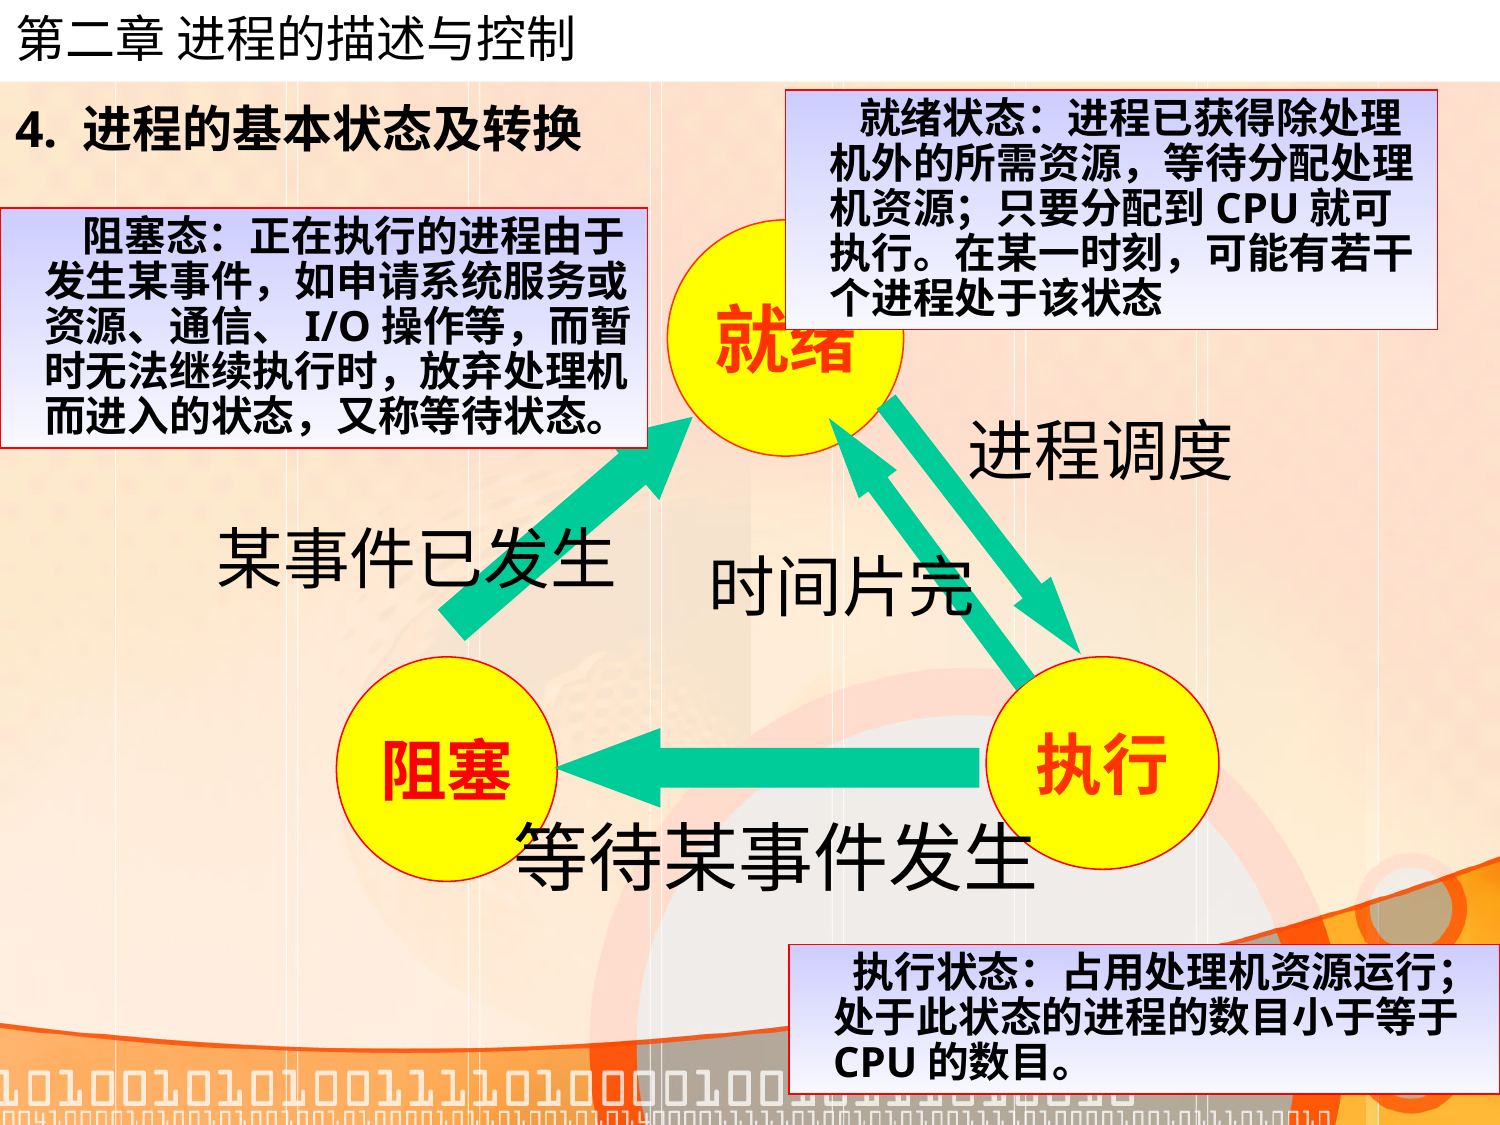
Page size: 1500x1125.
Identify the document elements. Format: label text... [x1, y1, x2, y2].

picture [0, 82, 1500, 89]
text_box 就绪状态：进程已获得除处理机外的所需资源，等待分配处理机资源；只要分配到CPU就可执行。在某一时刻，可能有若干个进程处于该状态 [785, 89, 1438, 330]
text_box 就绪 [667, 219, 904, 457]
text_box 执行 [986, 656, 1219, 870]
text_box [544, 416, 693, 517]
text_box [437, 598, 515, 641]
text_box [876, 394, 1081, 655]
text_box 阻塞 [336, 656, 558, 882]
list 4. 进程的基本状态及转换 [0, 89, 1500, 1051]
text_box [828, 417, 937, 544]
text_box [967, 596, 1036, 691]
text_box 等待某事件发生 [513, 810, 1039, 901]
text_box [554, 727, 980, 808]
picture [0, 1051, 1500, 1125]
text_box 进程调度 [967, 408, 1235, 489]
text_box 阻塞态：正在执行的进程由于发生某事件，如申请系统服务或资源、通信、I/O操作等，而暂时无法继续执行时，放弃处理机而进入的状态，又称等待状态。 [0, 208, 648, 448]
text_box 执行状态：占用处理机资源运行；处于此状态的进程的数目小于等于CPU的数目。 [788, 944, 1500, 1094]
title 第二章 进程的描述与控制 [0, 0, 1500, 76]
text_box 时间片完 [708, 544, 976, 625]
text_box 某事件已发生 [216, 517, 617, 598]
